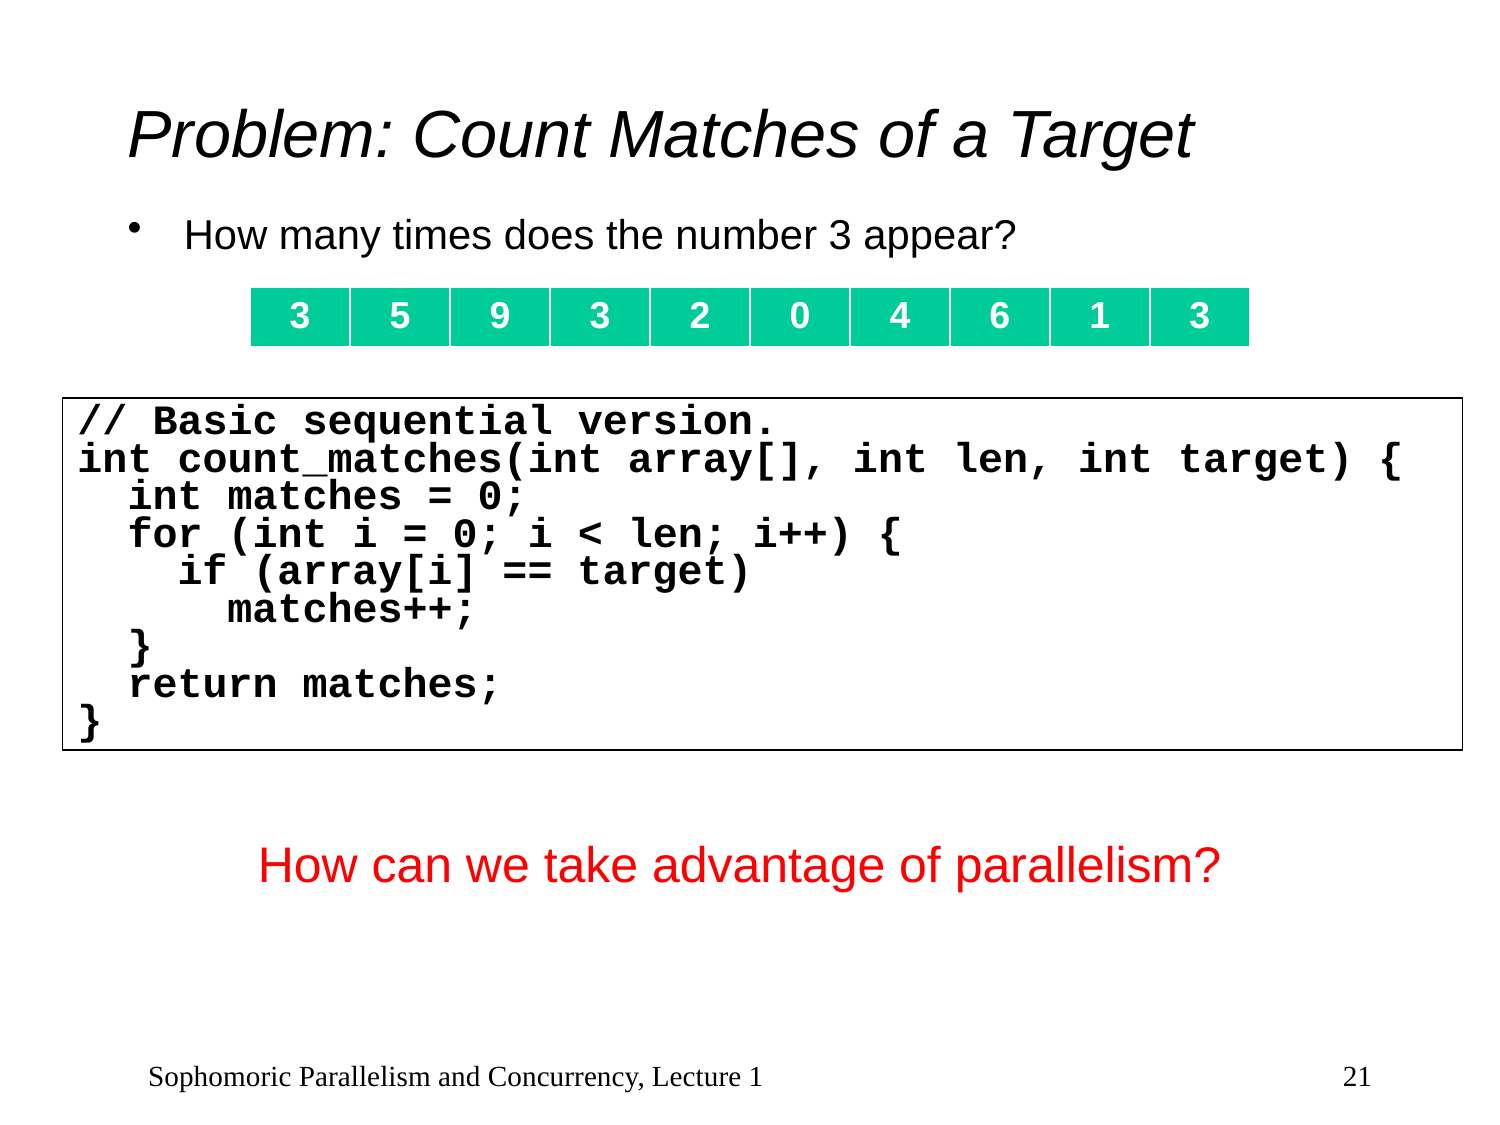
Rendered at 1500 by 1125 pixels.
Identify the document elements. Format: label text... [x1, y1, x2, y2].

slide_number 21 [1074, 1049, 1388, 1125]
text_box How can we take advantage of parallelism? [243, 824, 1237, 900]
list How many times does the number 3 appear? [112, 199, 1476, 1001]
table_header 2 [651, 288, 749, 346]
footer Sophomoric Parallelism and Concurrency, Lecture 1 [124, 1049, 788, 1125]
table_header 0 [751, 288, 849, 346]
table_header 1 [1051, 288, 1149, 346]
table_header 3 [251, 288, 349, 346]
table_header 6 [951, 288, 1049, 346]
table_header 3 [551, 288, 649, 346]
table_header 4 [851, 288, 949, 346]
table_header 5 [351, 288, 449, 346]
table_header 3 [1151, 288, 1249, 346]
table_header 9 [451, 288, 549, 346]
title Problem: Count Matches of a Target [112, 37, 1388, 199]
text_box // Basic sequential version. int count_matches(int array[], int len, int target) { int matches = 0; for (int i = 0; i < len; i++) { if (array[i] == target) matches++; } return matches; } [62, 397, 1463, 750]
